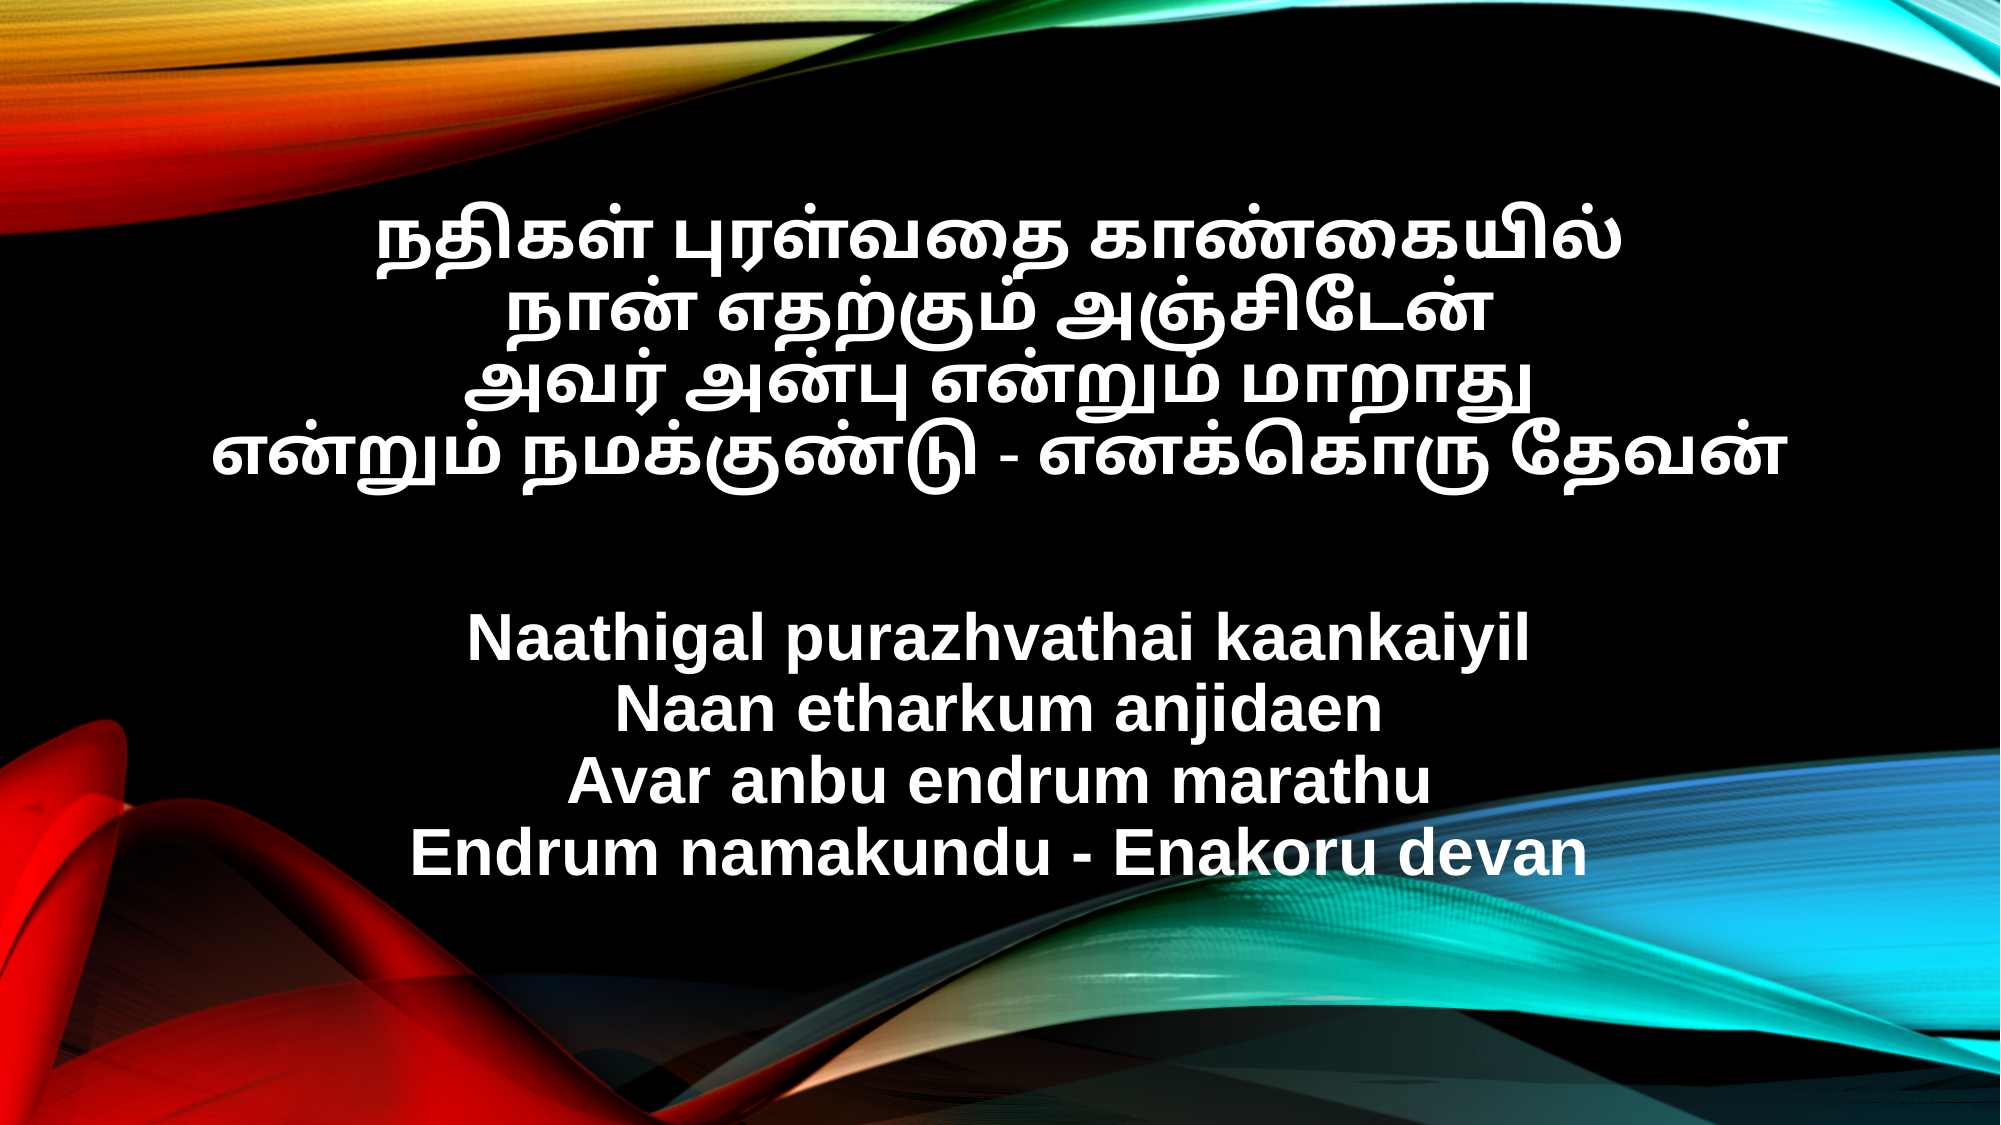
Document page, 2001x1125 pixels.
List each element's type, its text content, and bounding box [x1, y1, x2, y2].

subtitle நதிகள் புரள்வதை காண்கையில் நான் எதற்கும் அஞ்சிடேன் அவர் அன்பு என்றும் மாறாது என்றும் நமக்குண்டு - எனக்கொரு தேவன் Naathigal purazhvathai kaankaiyil Naan etharkum anjidaen Avar anbu endrum marathu Endrum namakundu - Enakoru devan [0, 0, 2000, 1125]
